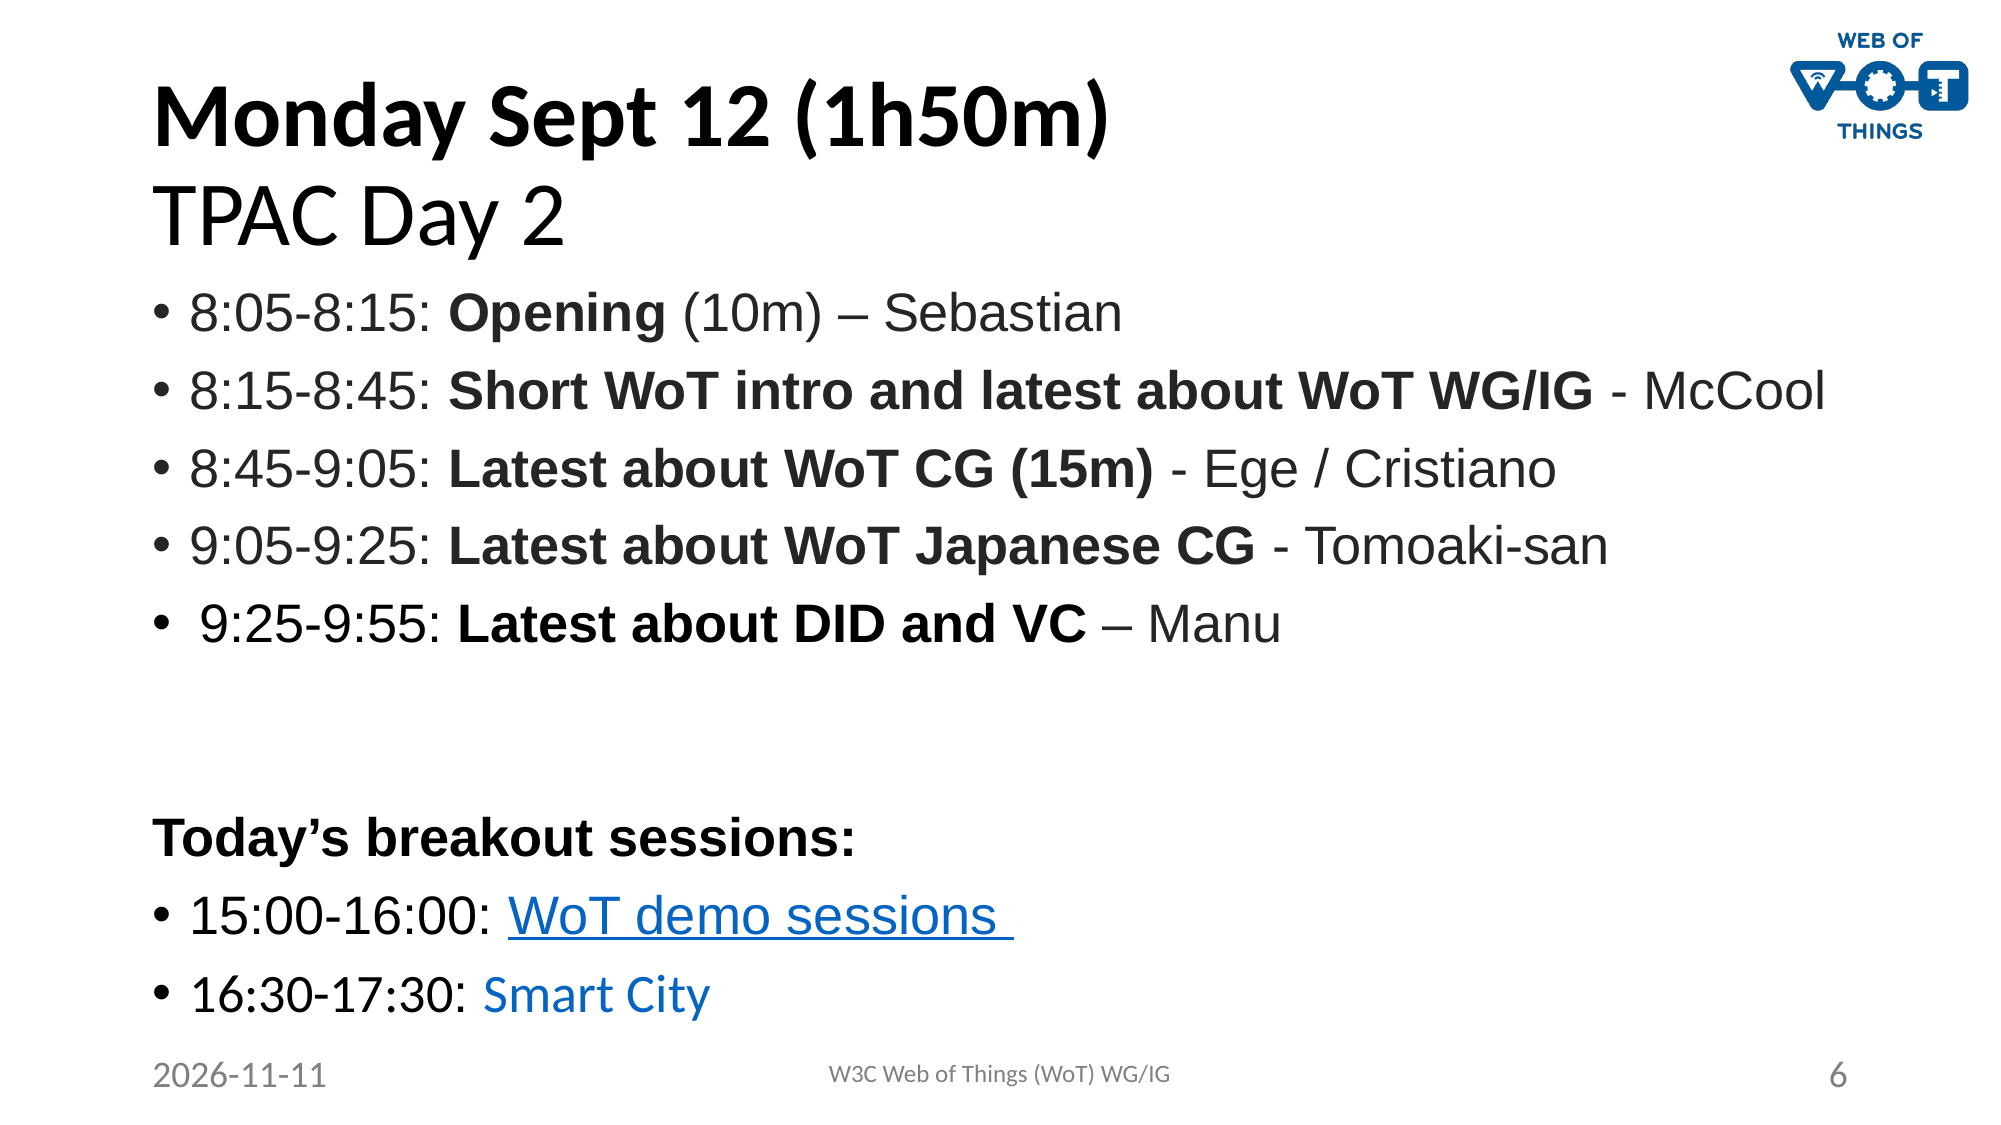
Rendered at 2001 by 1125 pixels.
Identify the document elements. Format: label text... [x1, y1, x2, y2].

footer W3C Web of Things (WoT) WG/IG [662, 1042, 1338, 1103]
list 8:05-8:15: Opening (10m) – Sebastian 8:15-8:45: Short WoT intro and latest about WoT WG/IG - McCool 8:45-9:05: Latest about WoT CG (15m) - Ege / Cristiano 9:05-9:25: Latest about WoT Japanese CG - Tomoaki-san 9:25-9:55: Latest about DID and VC – Manu Today’s breakout sessions: 15:00-16:00: WoT demo sessions 16:30-17:30: Smart City [137, 277, 1929, 1043]
title Monday Sept 12 (1h50m) TPAC Day 2 [137, 59, 1863, 277]
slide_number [137, 1042, 588, 1103]
slide_number 6 [1412, 1042, 1863, 1103]
picture [1773, 22, 1985, 149]
